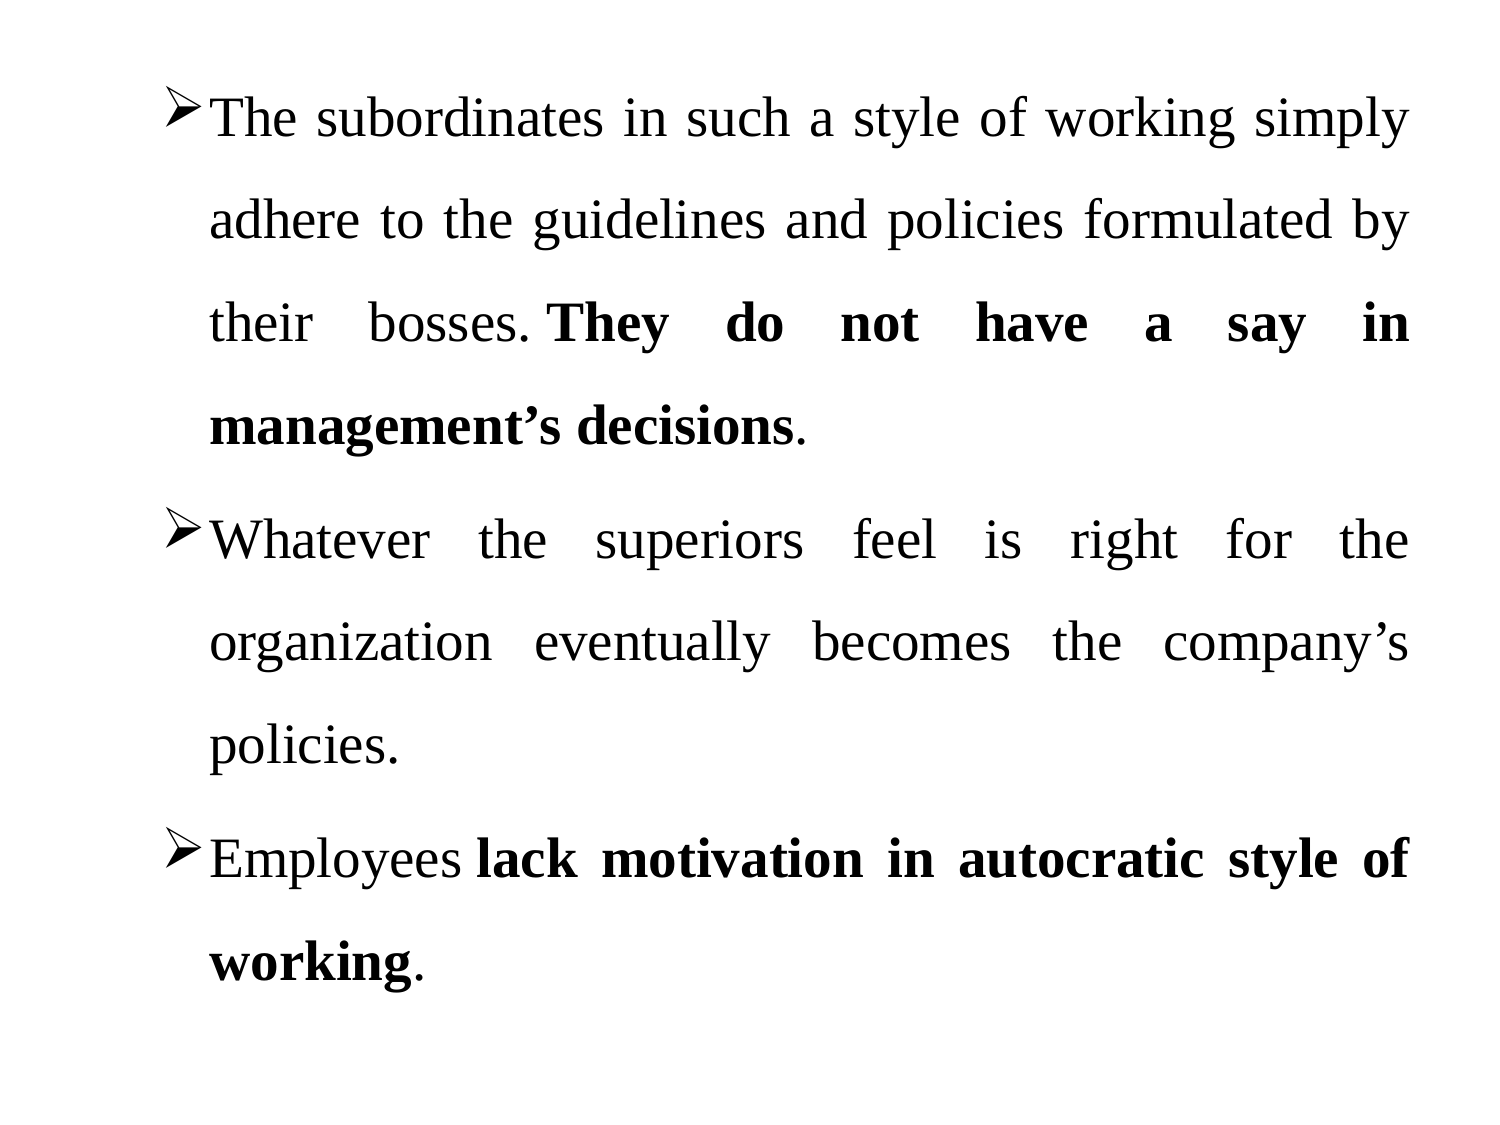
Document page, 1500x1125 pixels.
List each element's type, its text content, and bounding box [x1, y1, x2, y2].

list The subordinates in such a style of working simply adhere to the guidelines and policies formulated by their bosses. They do not have a say in management’s decisions. Whatever the superiors feel is right for the organization eventually becomes the company’s policies. Employees lack motivation in autocratic style of working. [75, 37, 1425, 1005]
